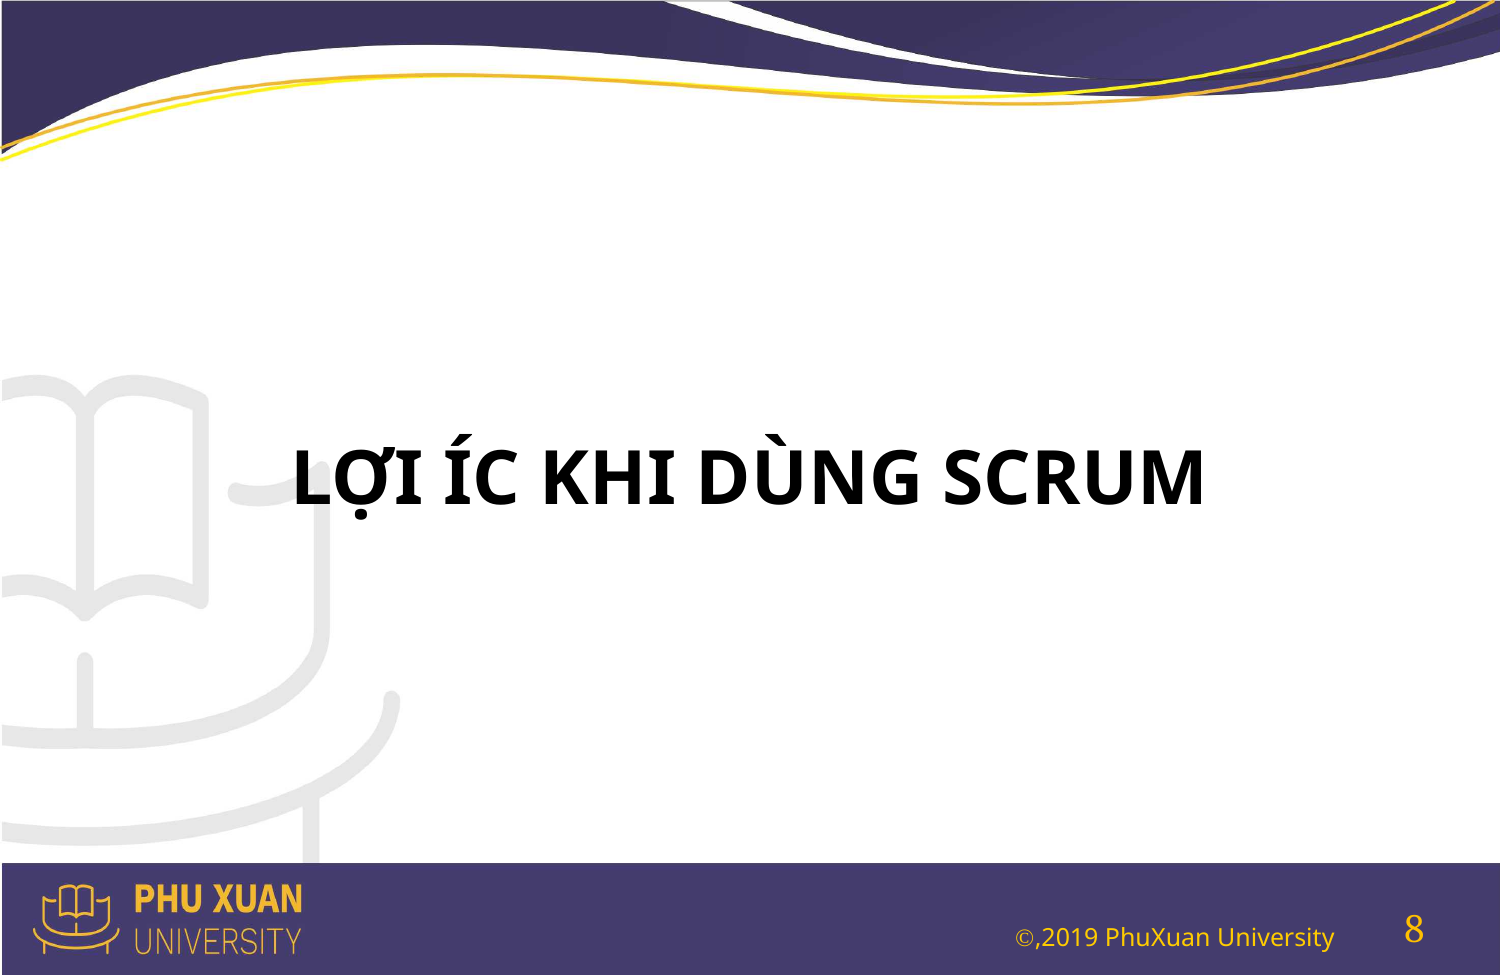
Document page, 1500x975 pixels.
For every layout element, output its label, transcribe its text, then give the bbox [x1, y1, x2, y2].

picture [0, 0, 1500, 975]
slide_number 8 [1299, 903, 1425, 956]
list LỢI ÍC KHI DÙNG SCRUM [75, 216, 1425, 841]
